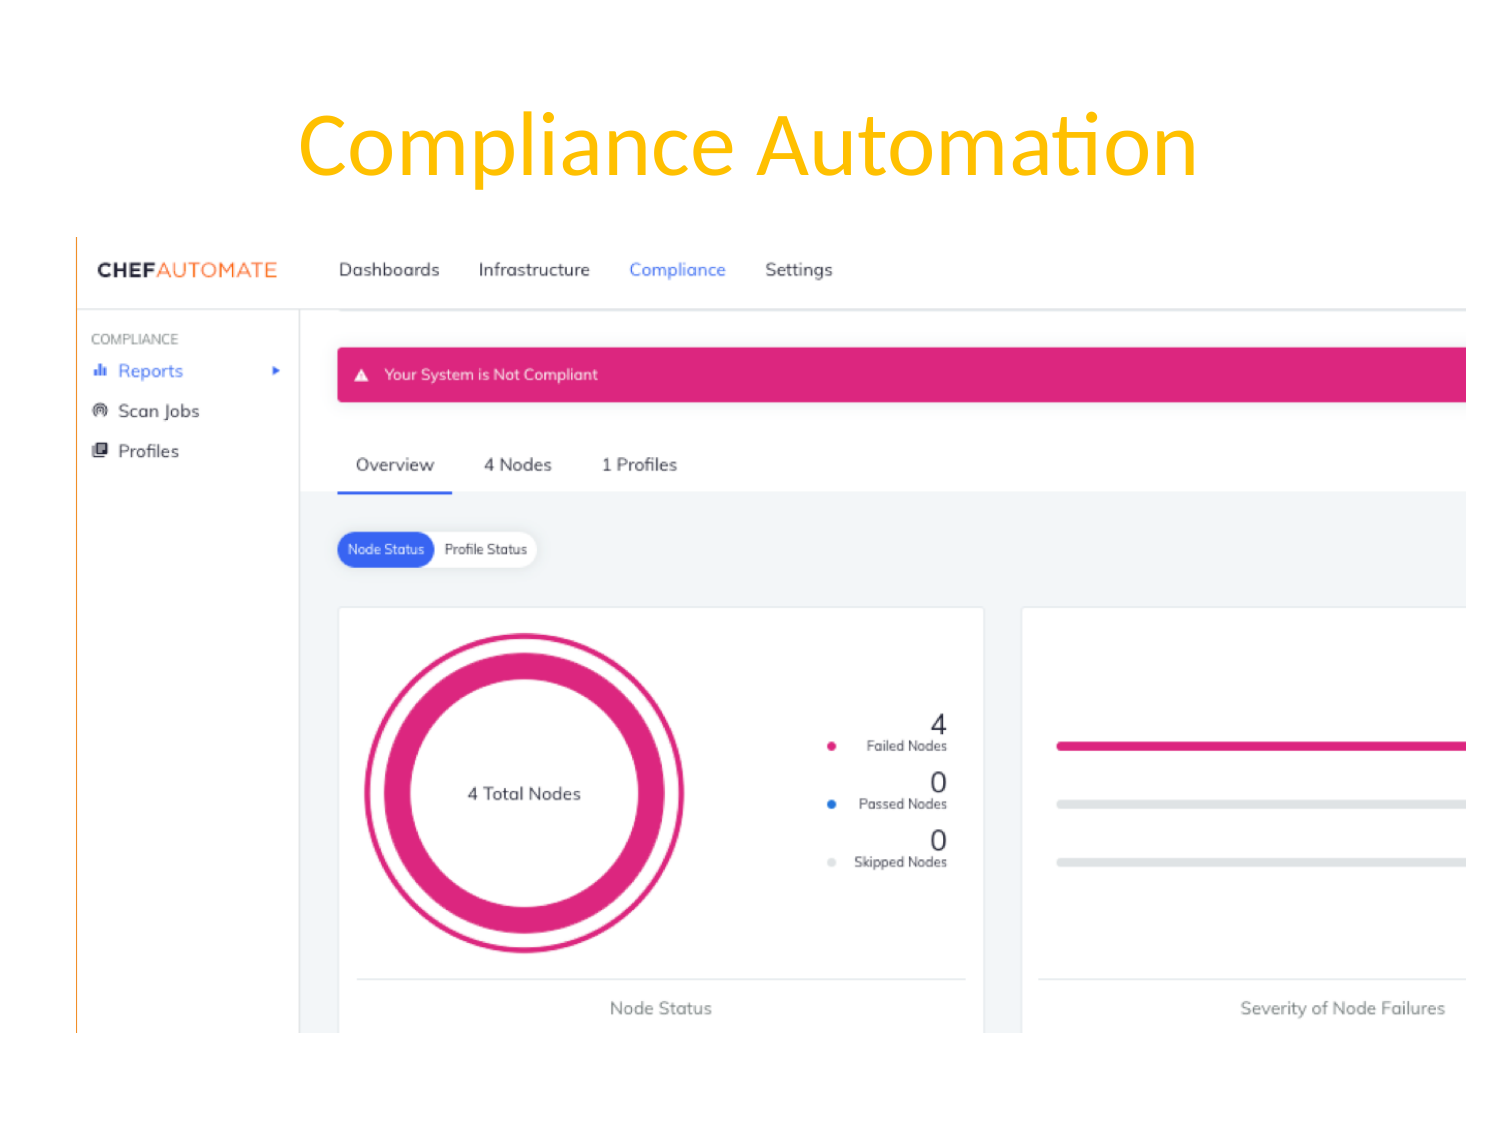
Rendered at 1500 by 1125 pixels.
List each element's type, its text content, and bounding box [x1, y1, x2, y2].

title Compliance Automation [75, 45, 1425, 233]
picture [74, 237, 1466, 1034]
